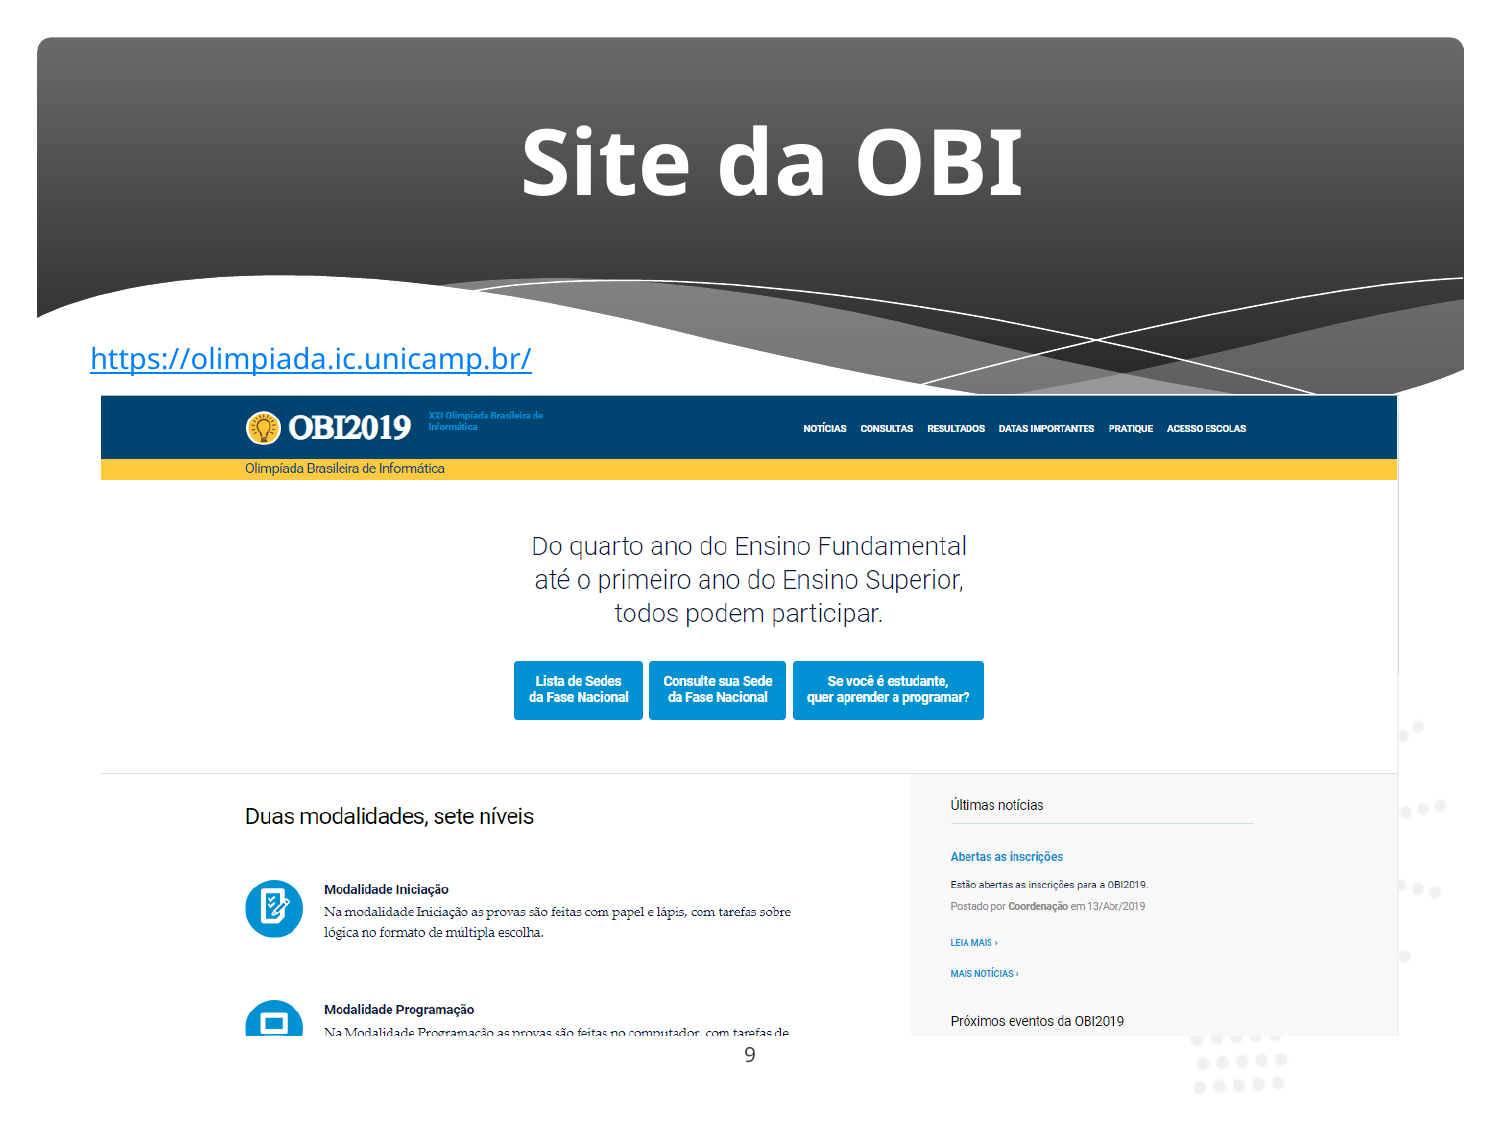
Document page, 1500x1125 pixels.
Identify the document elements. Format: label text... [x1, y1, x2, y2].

picture [101, 394, 1399, 1036]
text_box https://olimpiada.ic.unicamp.br/ [75, 325, 1009, 435]
text_box [1009, 340, 1100, 392]
picture [261, 1013, 287, 1033]
title Site da OBI [75, 55, 1425, 261]
slide_number 9 [654, 1043, 846, 1086]
